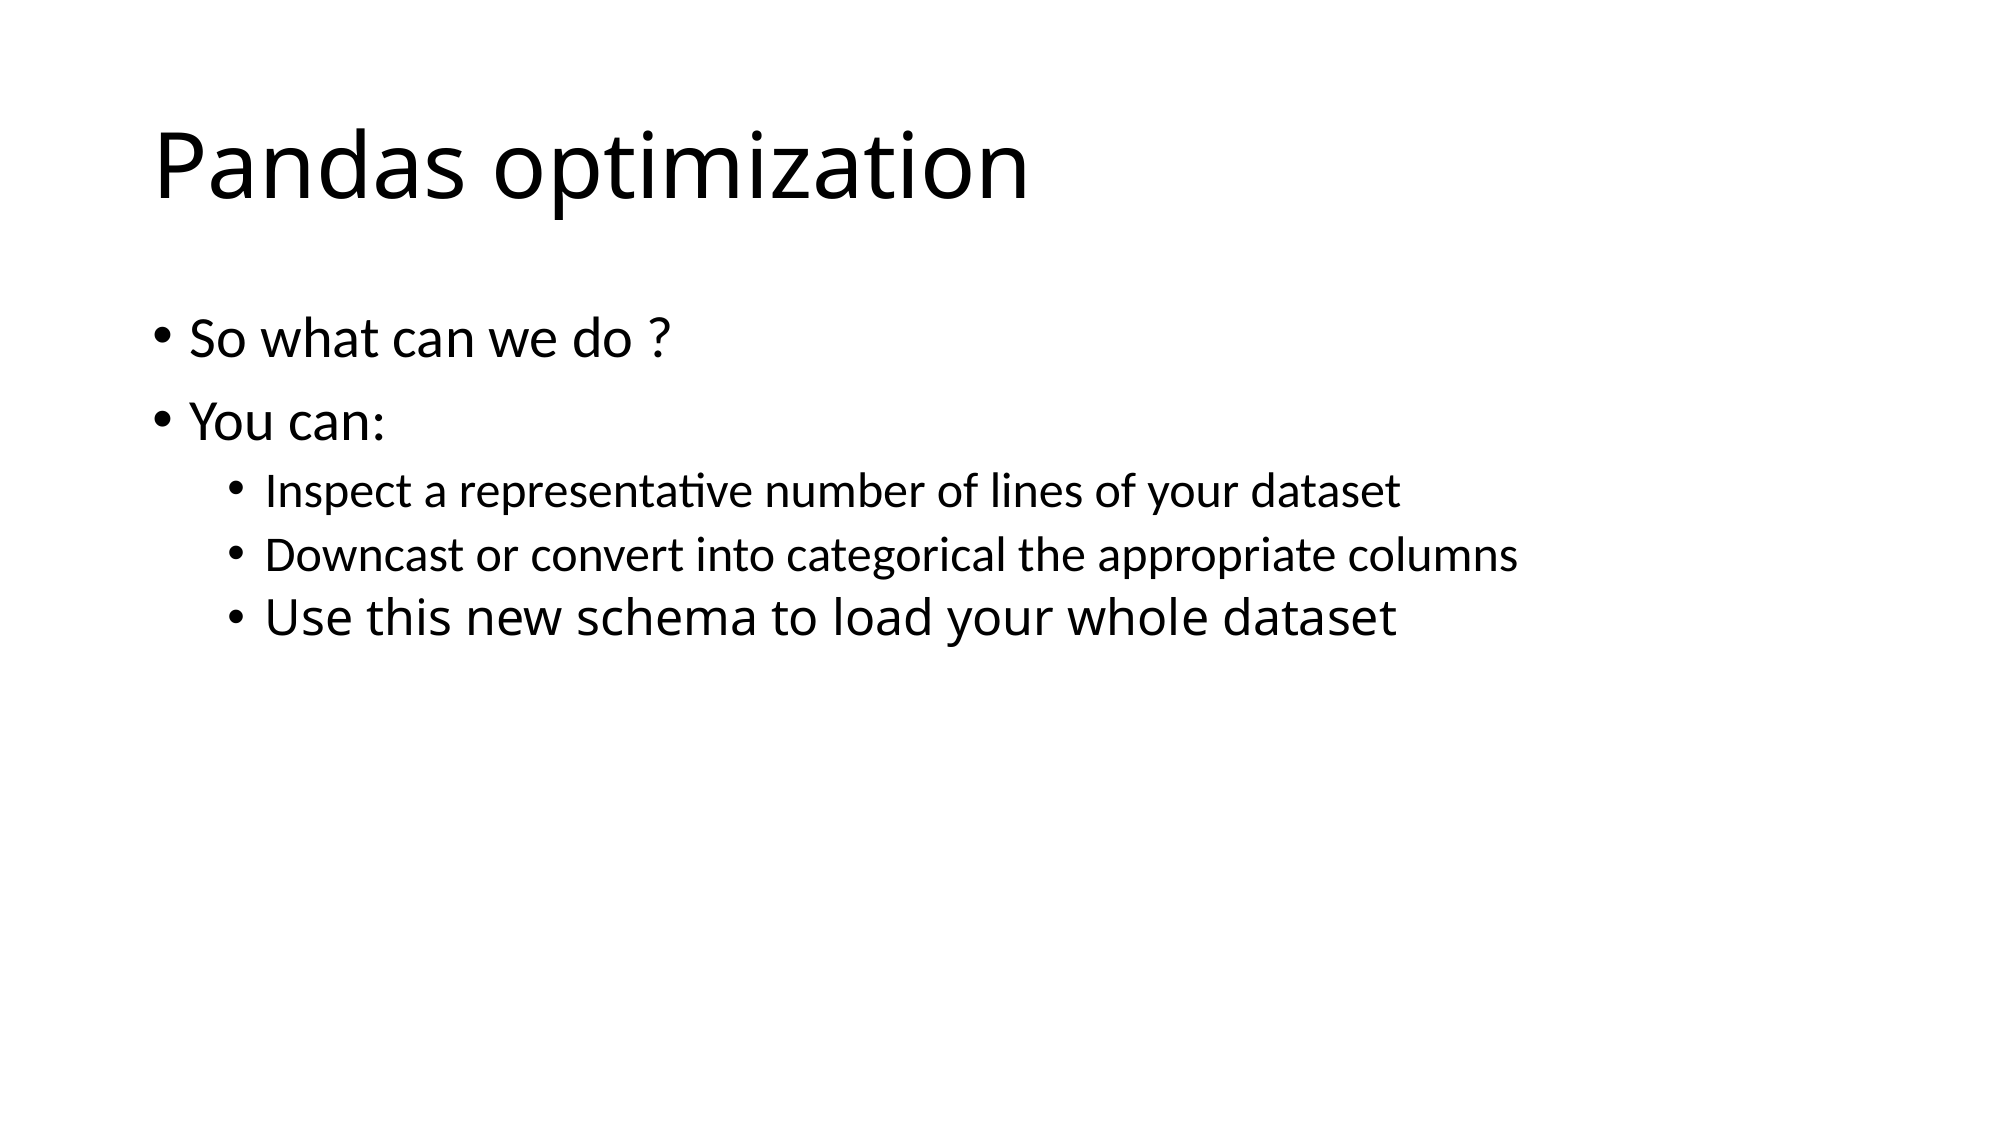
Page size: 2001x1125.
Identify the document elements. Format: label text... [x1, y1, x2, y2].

list So what can we do ? You can: Inspect a representative number of lines of your dataset Downcast or convert into categorical the appropriate columns Use this new schema to load your whole dataset [137, 299, 1863, 1014]
title Pandas optimization [137, 59, 1863, 278]
